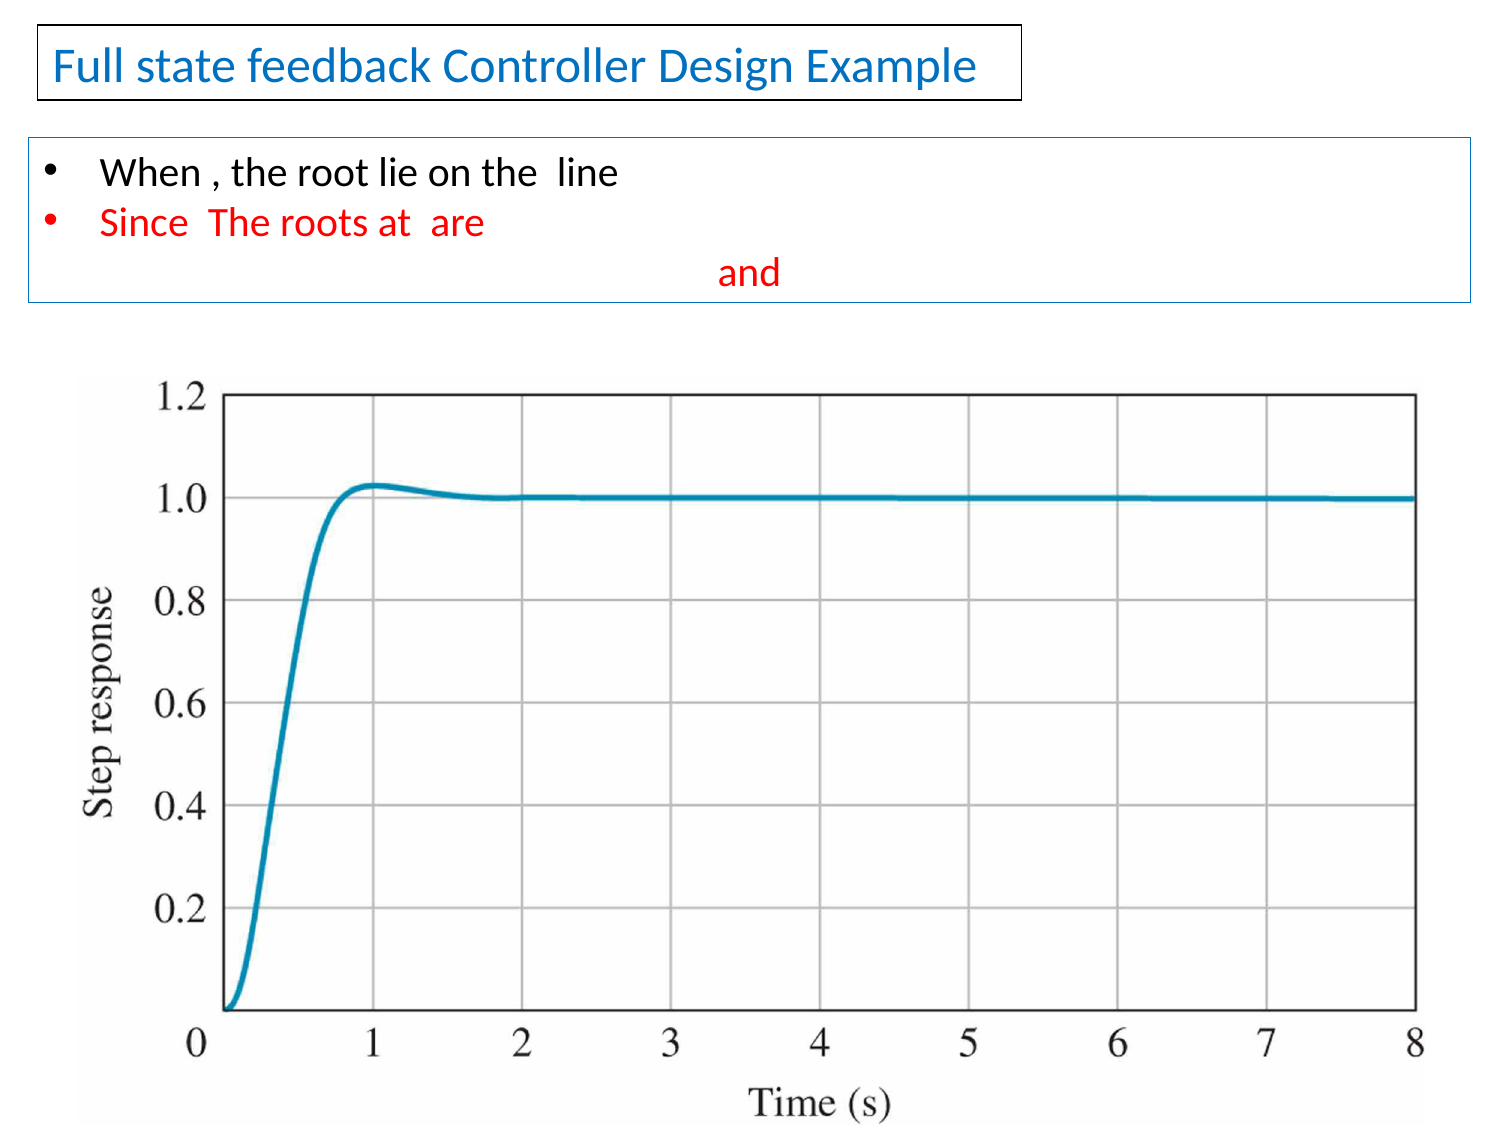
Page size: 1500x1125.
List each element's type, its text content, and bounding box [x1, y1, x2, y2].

title Full state feedback Controller Design Example [37, 24, 1022, 100]
picture [75, 374, 1427, 1125]
